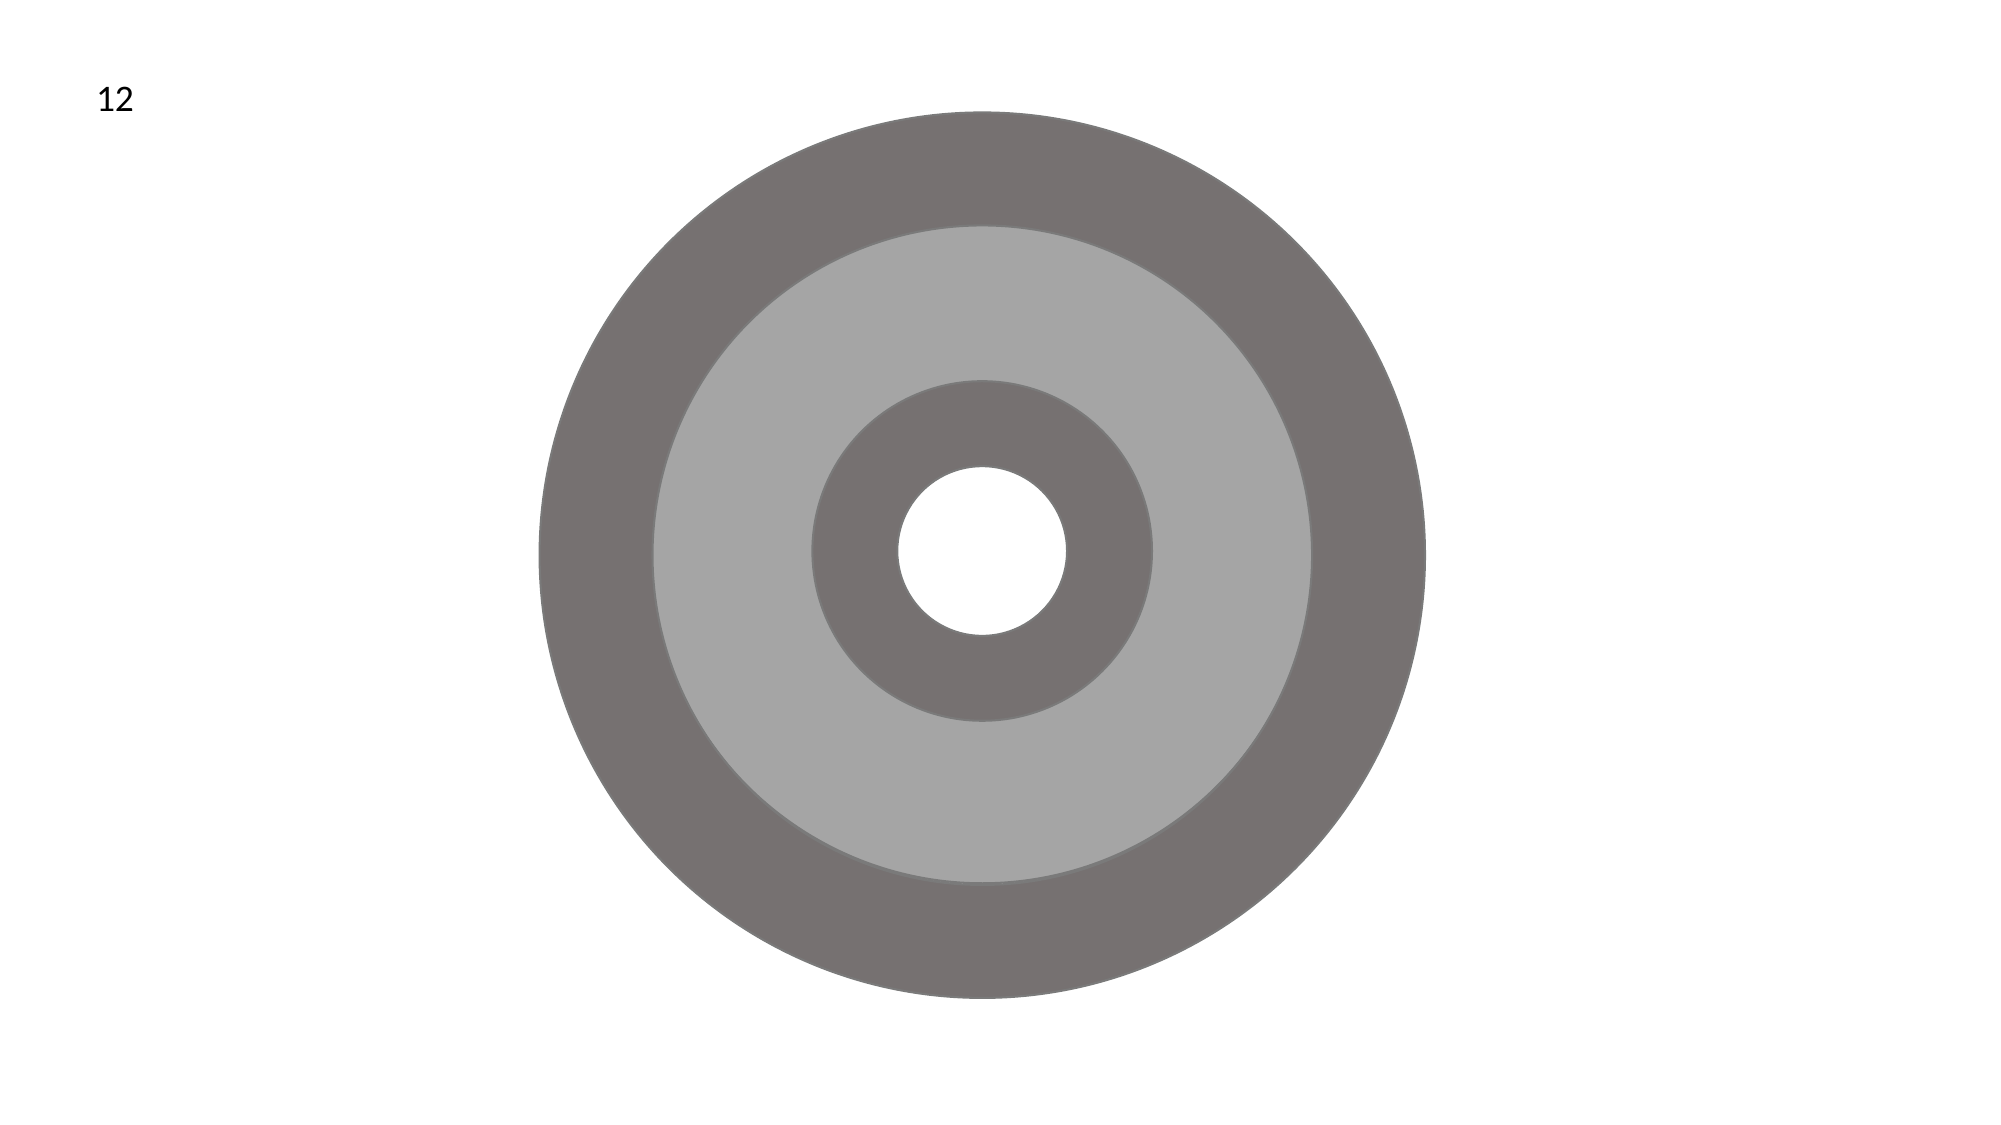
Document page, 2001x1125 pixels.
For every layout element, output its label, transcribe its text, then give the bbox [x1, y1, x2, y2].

text_box [811, 380, 1154, 722]
text_box 12 [81, 66, 173, 127]
text_box [538, 111, 1427, 999]
text_box [654, 227, 1311, 883]
